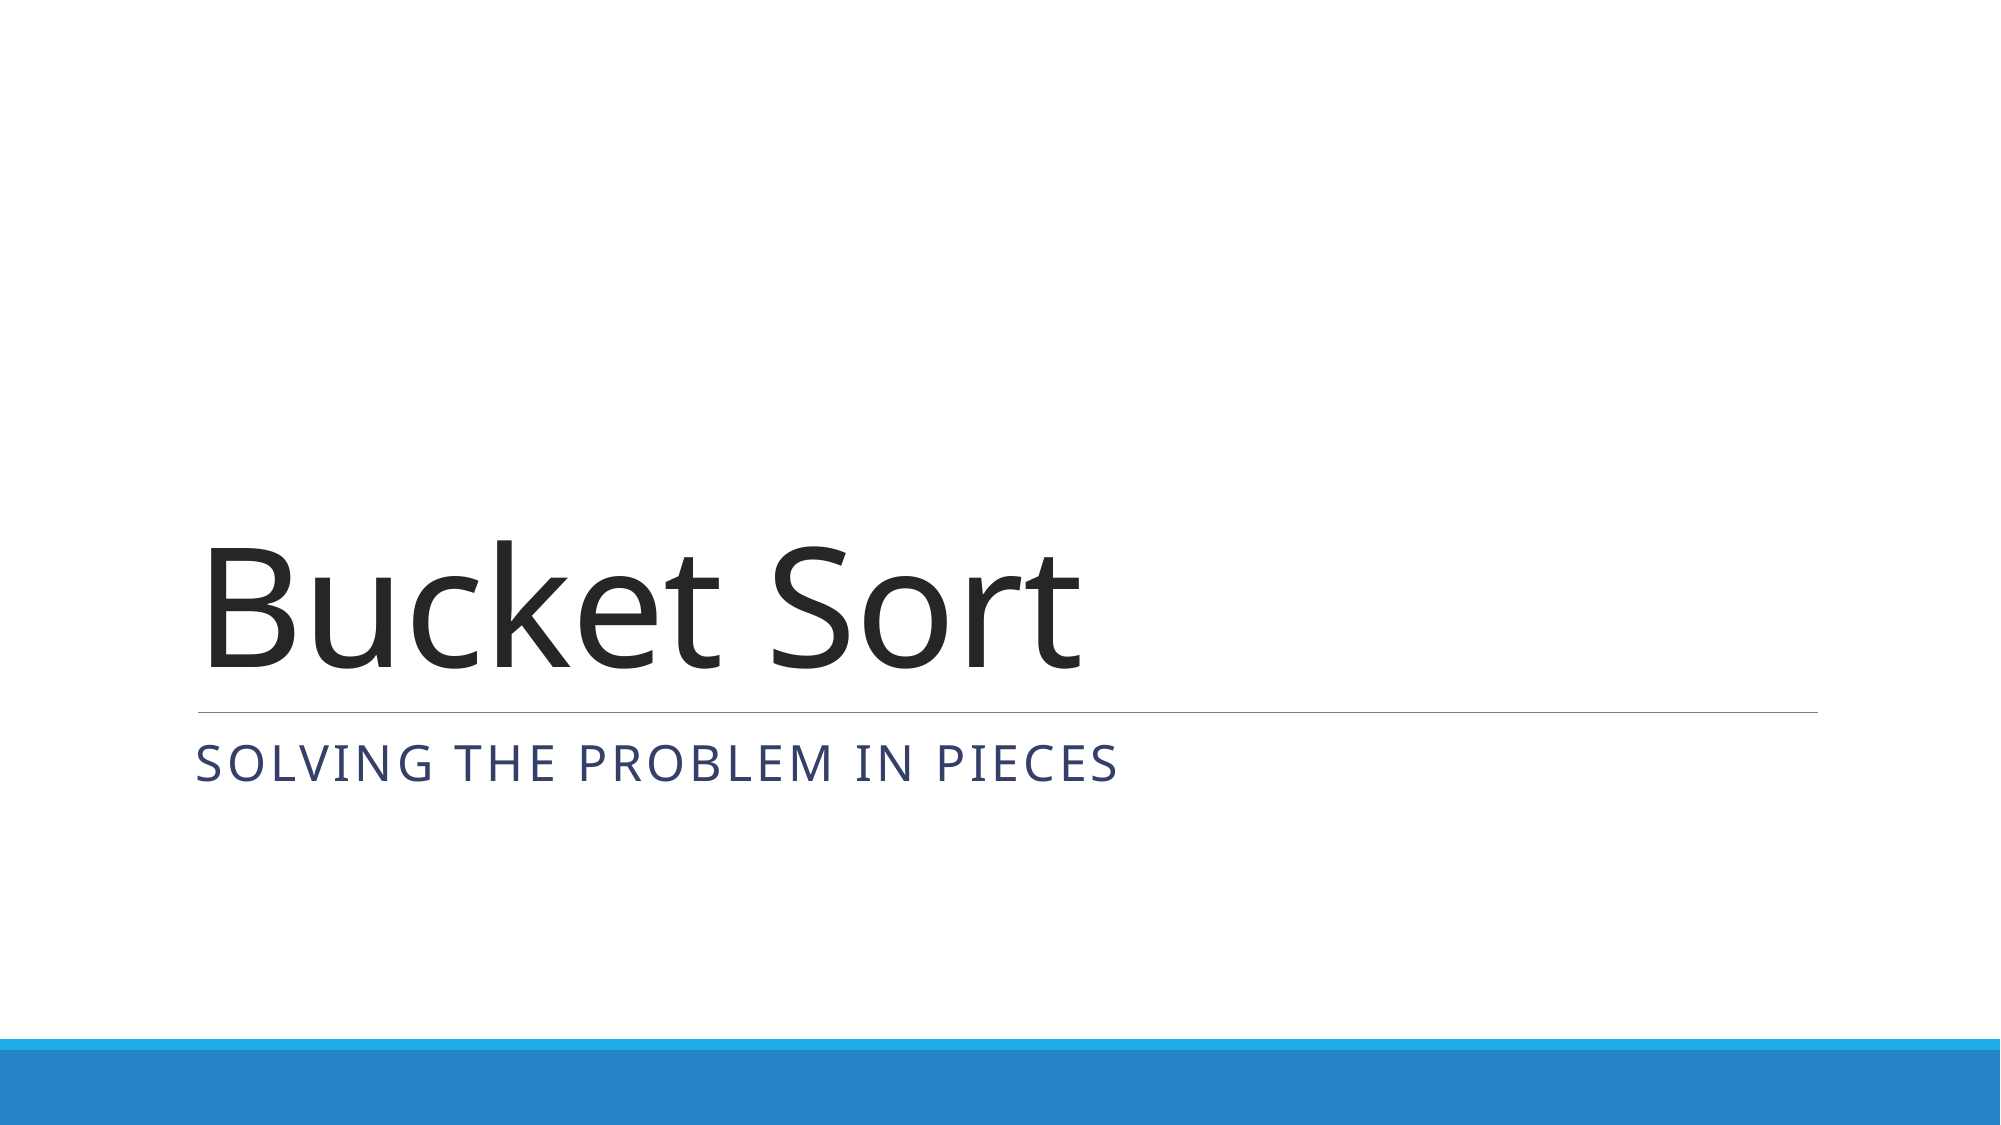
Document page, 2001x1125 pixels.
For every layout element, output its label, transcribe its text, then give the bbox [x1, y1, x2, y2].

title Bucket Sort [180, 124, 1830, 710]
subtitle Solving the Problem in pieces [180, 730, 1831, 919]
